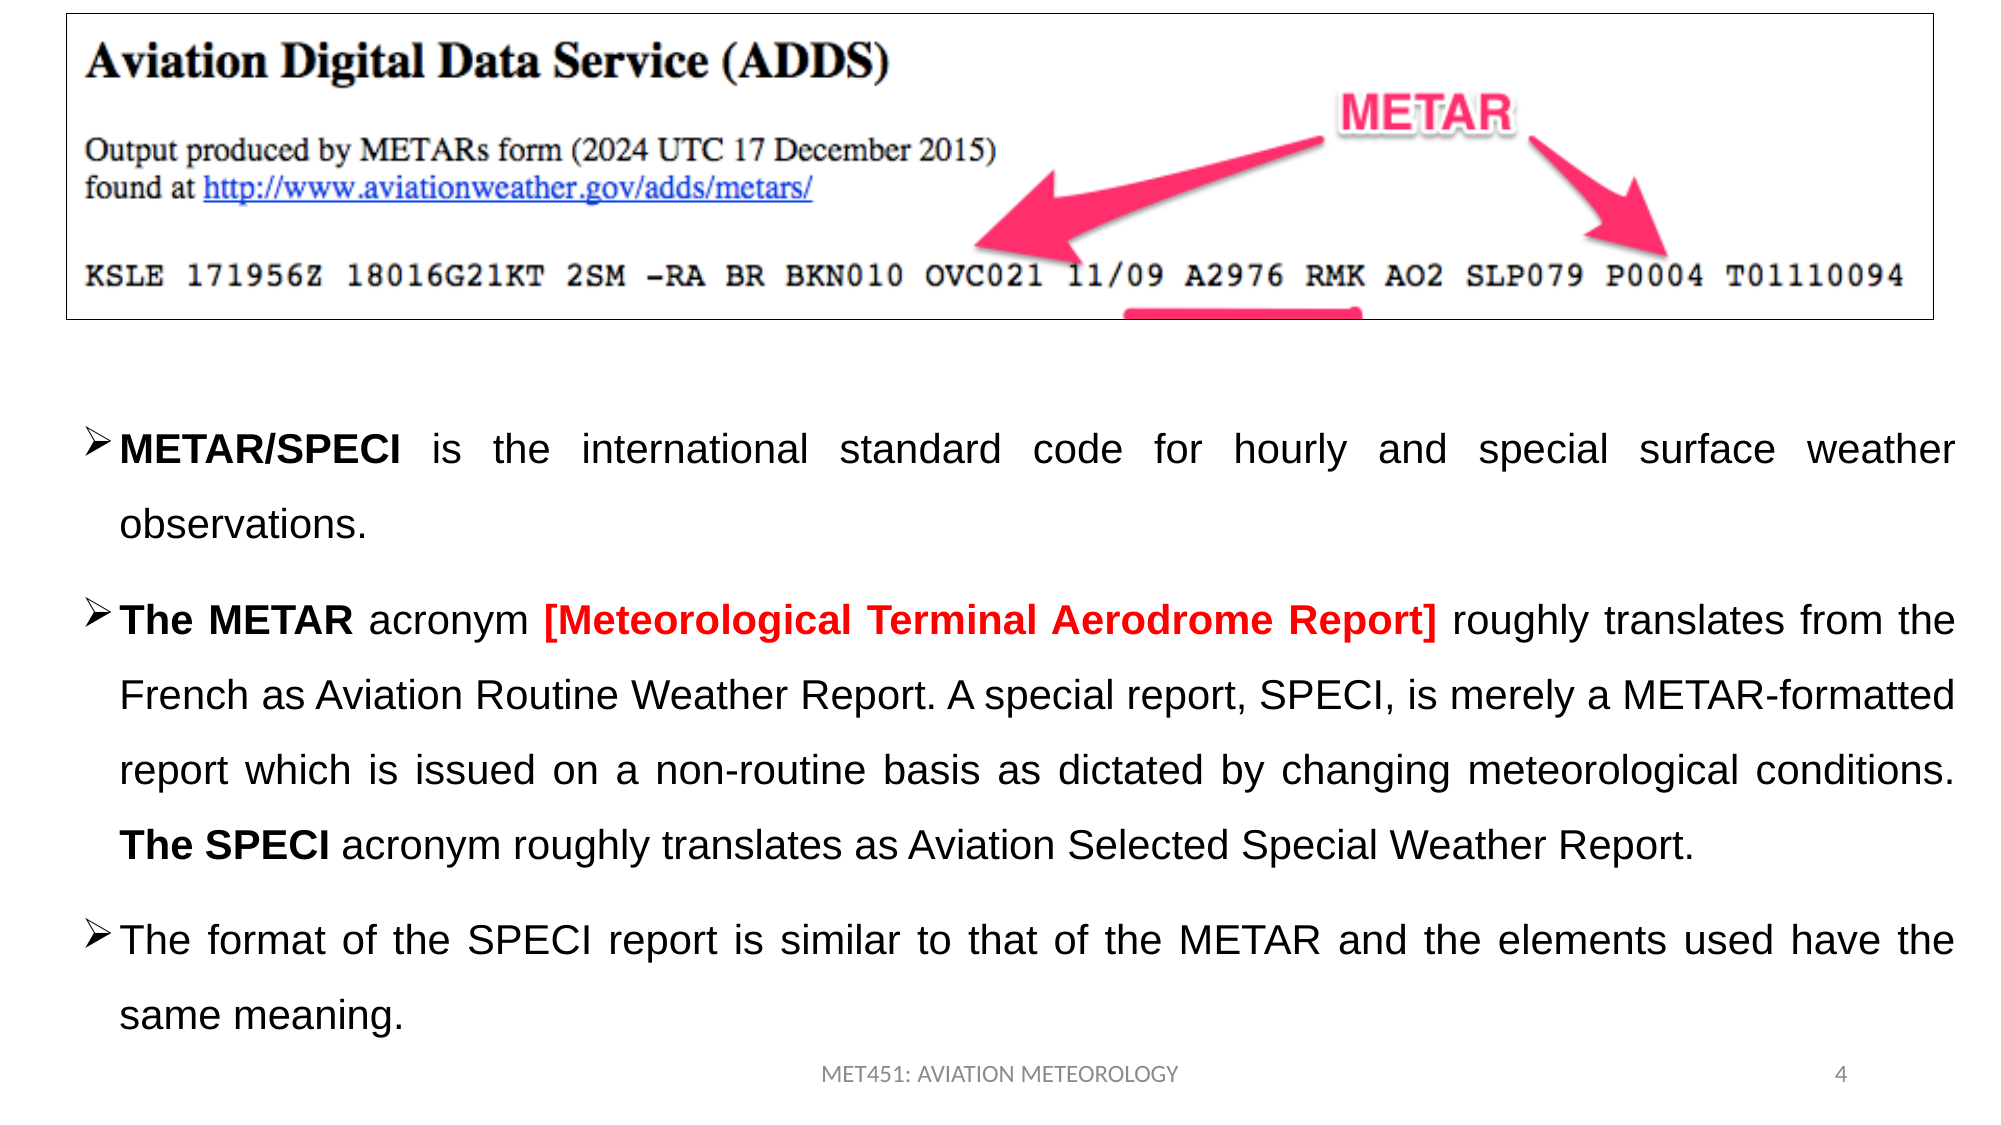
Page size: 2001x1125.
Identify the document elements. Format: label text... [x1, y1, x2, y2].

list METAR/SPECI is the international standard code for hourly and special surface weather observations. The METAR acronym [Meteorological Terminal Aerodrome Report] roughly translates from the French as Aviation Routine Weather Report. A special report, SPECI, is merely a METAR-formatted report which is issued on a non-routine basis as dictated by changing meteorological conditions. The SPECI acronym roughly translates as Aviation Selected Special Weather Report. The format of the SPECI report is similar to that of the METAR and the elements used have the same meaning. [66, 389, 1972, 1037]
picture [66, 12, 1934, 320]
slide_number 4 [1412, 1042, 1863, 1103]
footer MET451: AVIATION METEOROLOGY [662, 1042, 1338, 1103]
